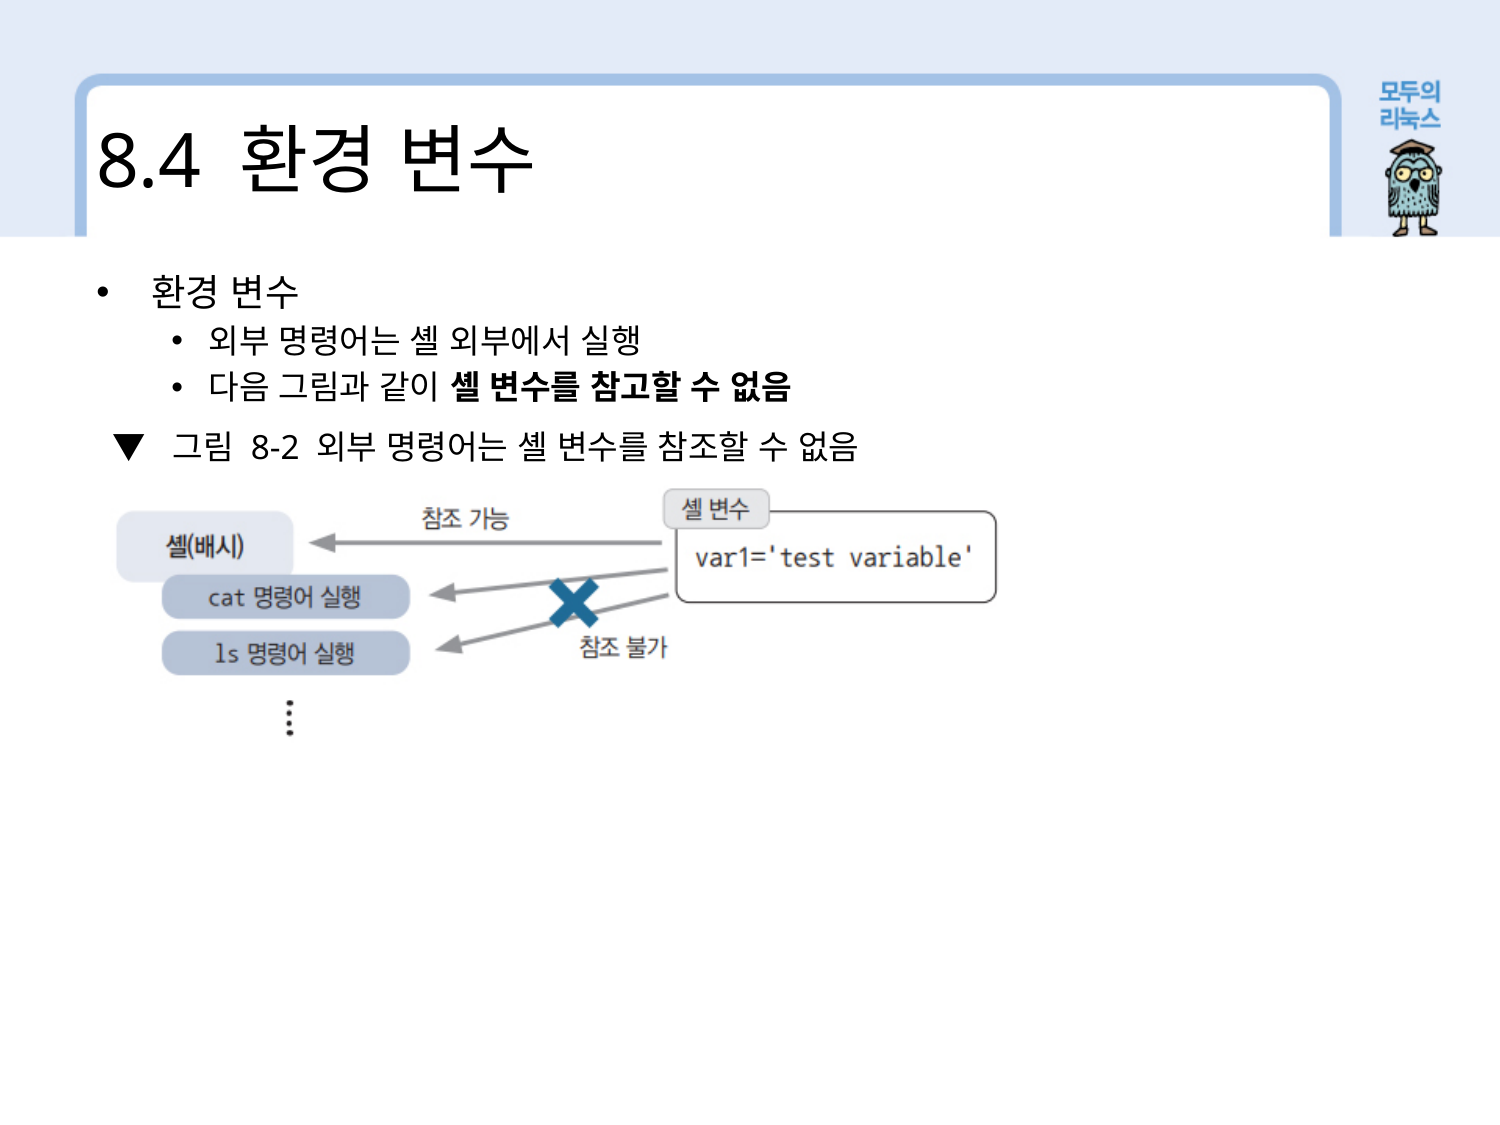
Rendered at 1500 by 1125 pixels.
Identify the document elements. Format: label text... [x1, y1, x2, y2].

text_box 8.4 환경 변수 [81, 115, 1335, 221]
text_box ▼ 그림 8-2 외부 명령어는 셸 변수를 참조할 수 없음 [97, 418, 1424, 485]
text_box 환경 변수 외부 명령어는 셸 외부에서 실행 다음 그림과 같이 셸 변수를 참고할 수 없음 [81, 266, 1324, 1024]
picture [0, 0, 1500, 1125]
